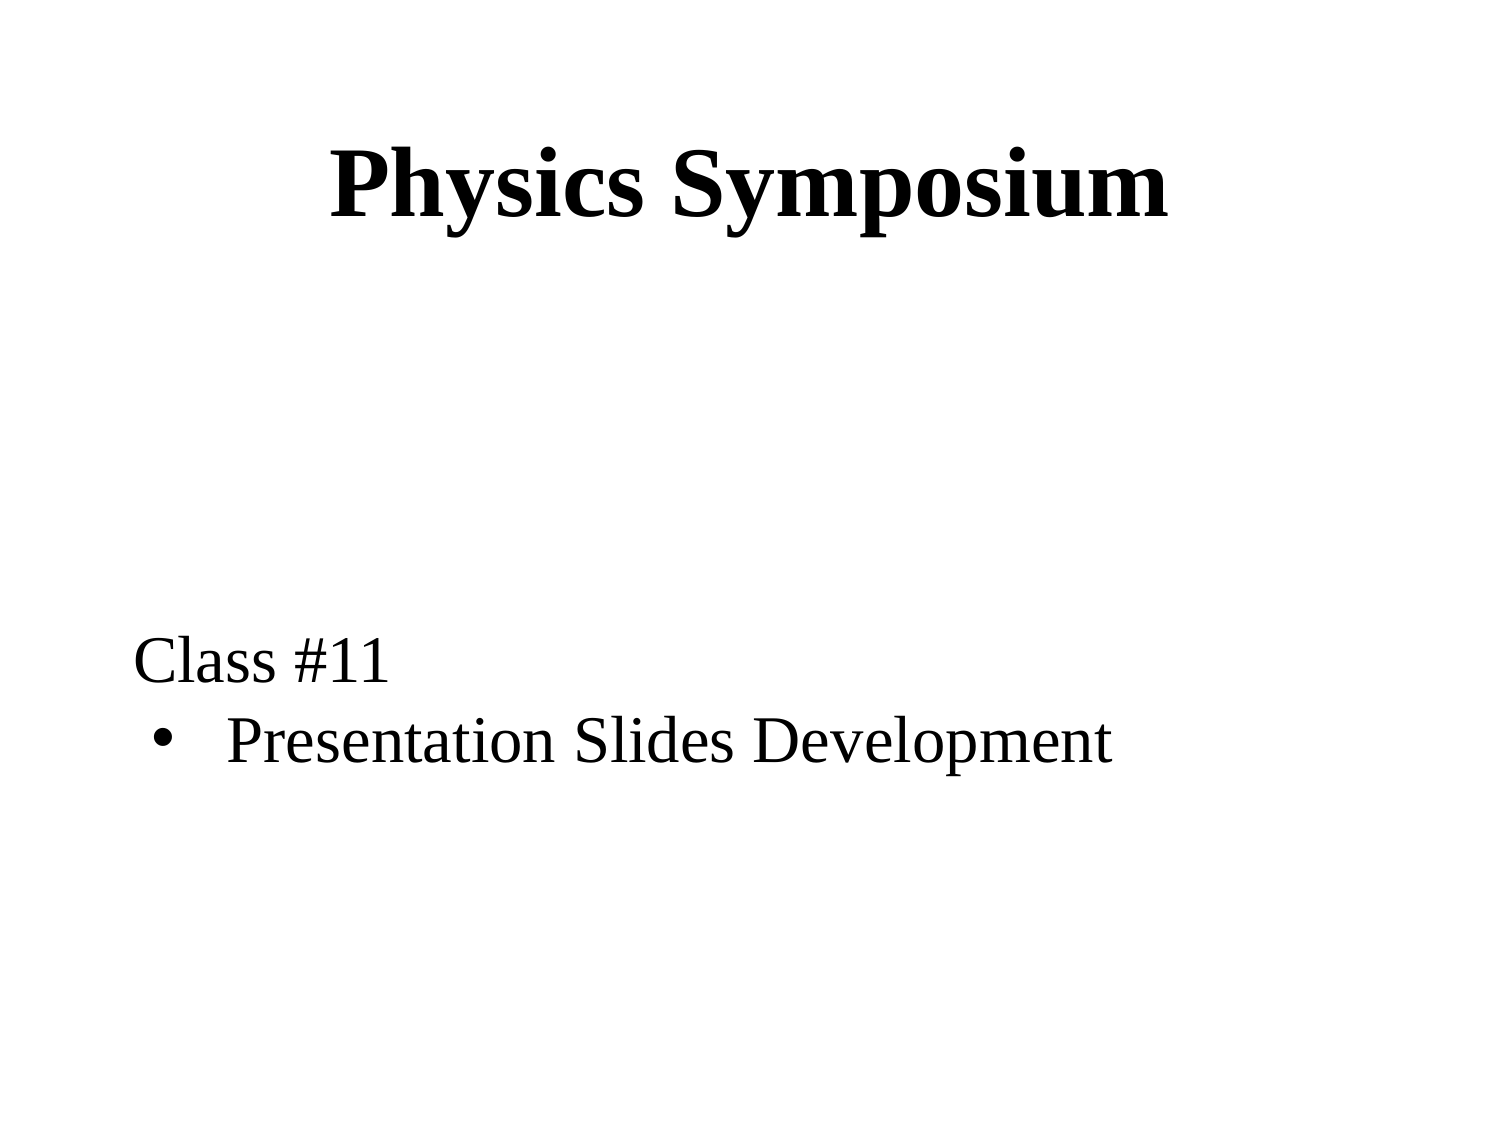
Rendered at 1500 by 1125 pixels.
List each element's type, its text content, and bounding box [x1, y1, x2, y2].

text_box Physics Symposium [314, 108, 1186, 244]
text_box Class #11 Presentation Slides Development [118, 608, 1339, 784]
